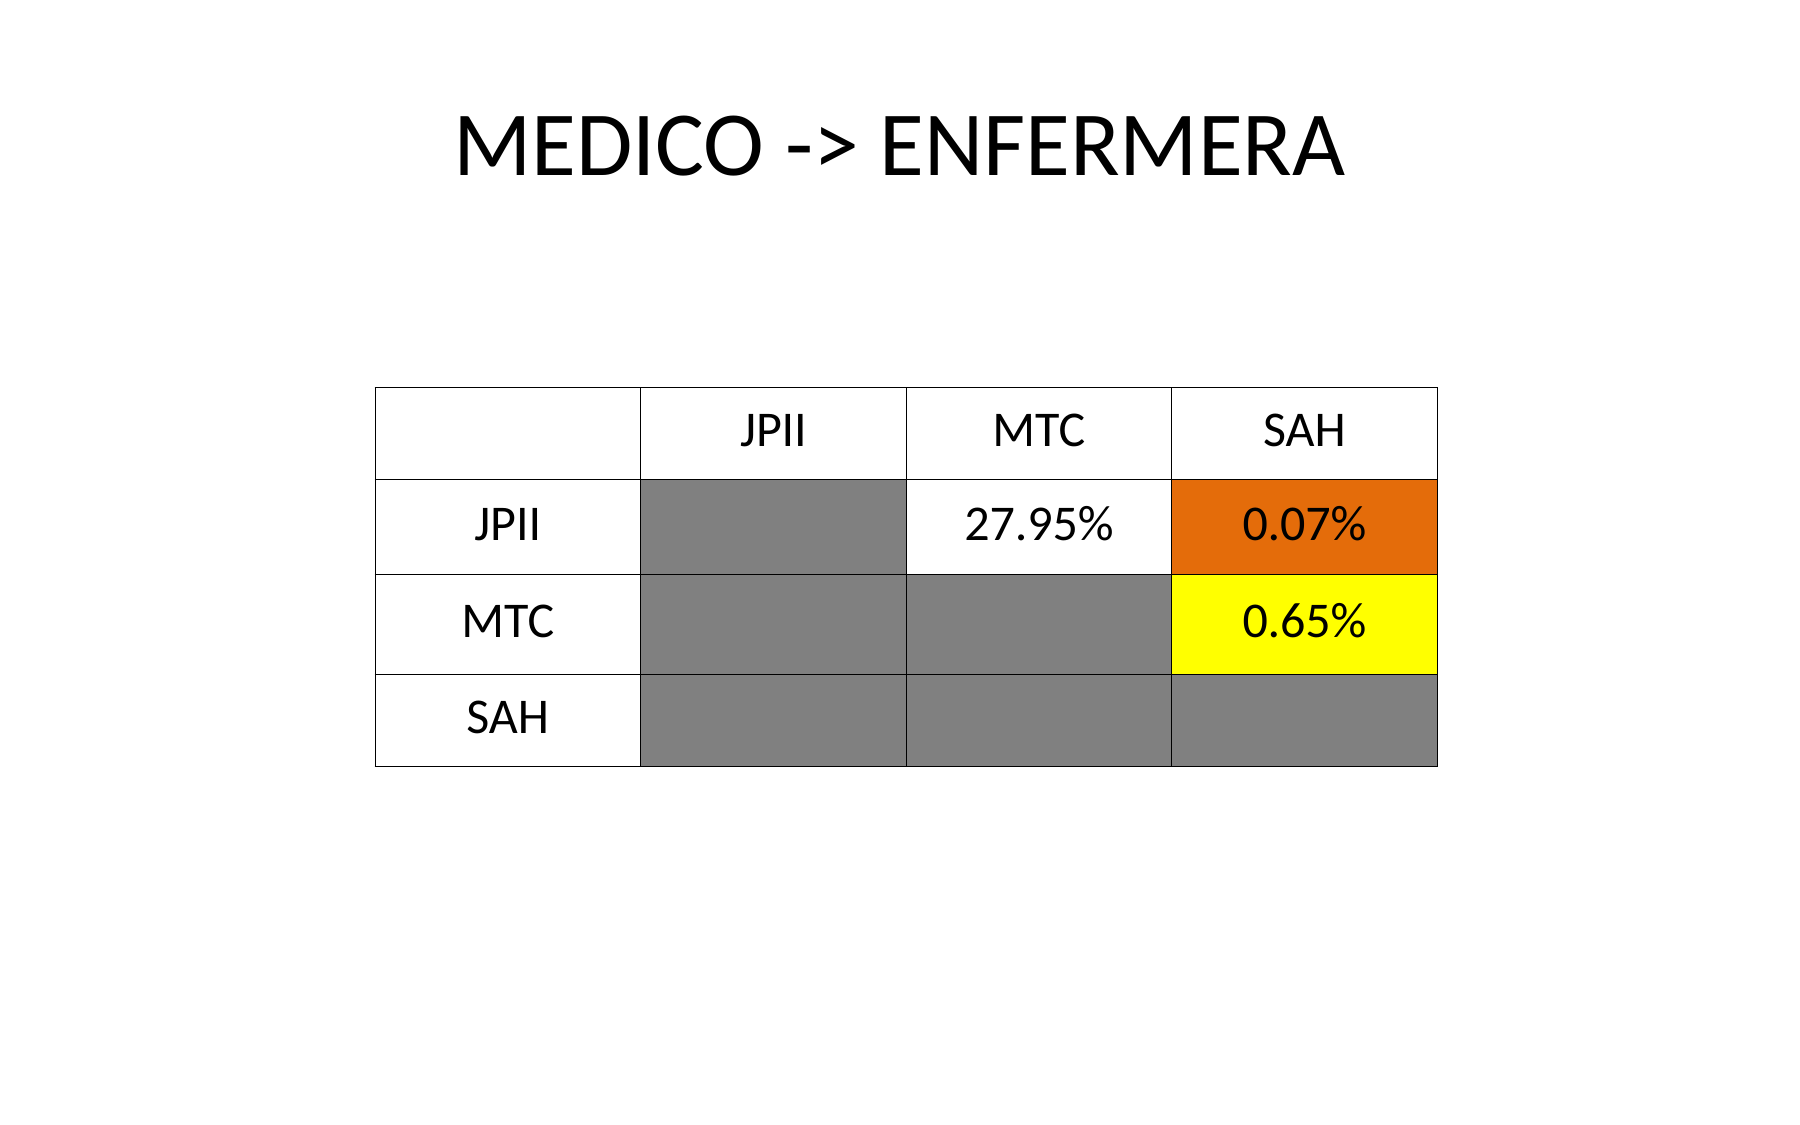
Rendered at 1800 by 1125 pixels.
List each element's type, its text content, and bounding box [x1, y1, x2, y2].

table_cell 27.95% [907, 480, 1171, 574]
table_cell SAH [376, 675, 640, 766]
table_cell 0.65% [1172, 575, 1437, 674]
table_header [376, 388, 640, 479]
table_header MTC [907, 388, 1171, 479]
table_cell JPII [376, 480, 640, 574]
table_cell MTC [376, 575, 640, 674]
table_cell 0.07% [1172, 480, 1437, 574]
table_cell [907, 575, 1171, 674]
table_header JPII [641, 388, 906, 479]
table_cell [1172, 675, 1437, 766]
title MEDICO -> ENFERMERA [90, 45, 1710, 233]
table_cell [641, 575, 906, 674]
table_cell [641, 480, 906, 574]
table_cell [907, 675, 1171, 766]
table_cell [641, 675, 906, 766]
table_header SAH [1172, 388, 1437, 479]
